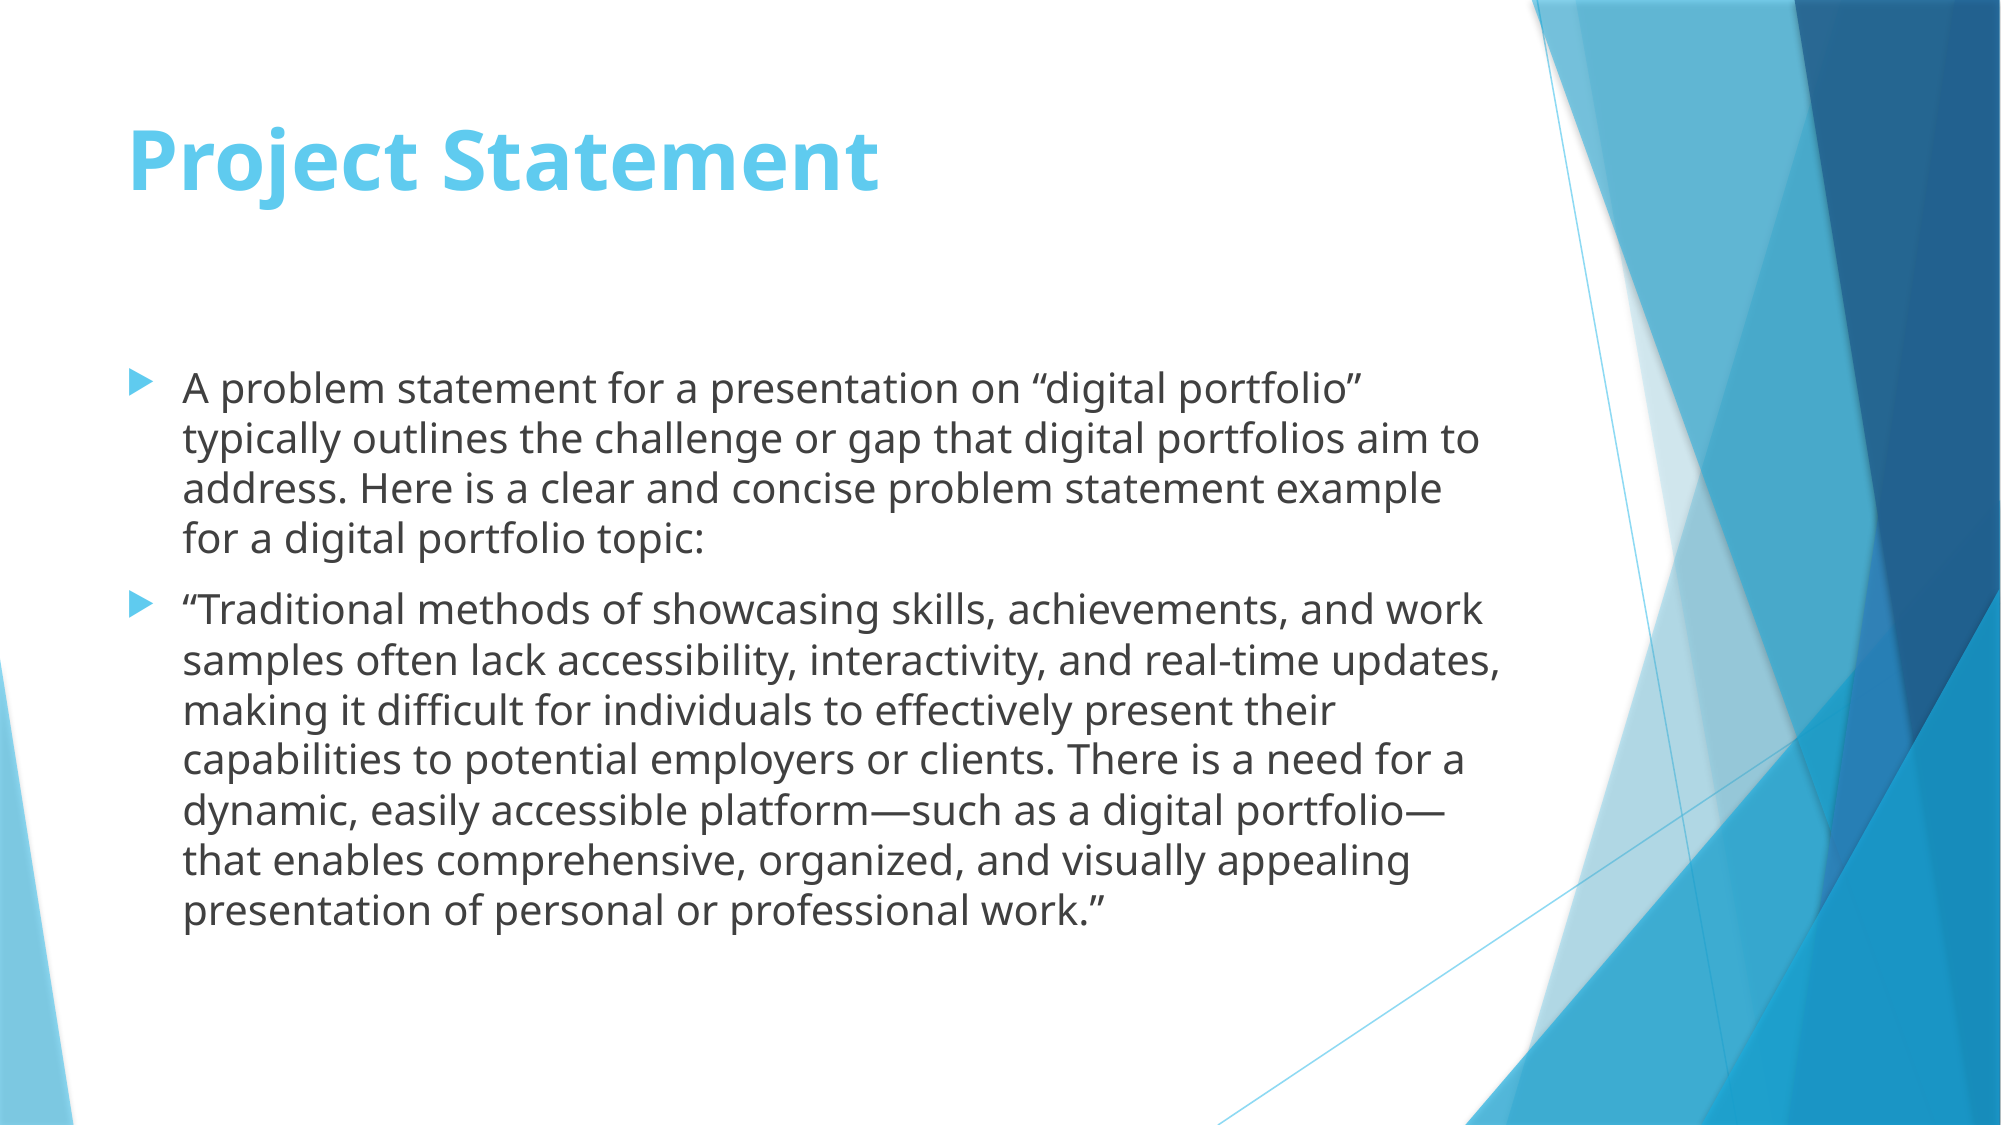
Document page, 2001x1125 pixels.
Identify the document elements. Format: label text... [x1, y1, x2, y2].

title Project Statement [111, 99, 1522, 317]
list A problem statement for a presentation on “digital portfolio” typically outlines the challenge or gap that digital portfolios aim to address. Here is a clear and concise problem statement example for a digital portfolio topic: ​ “Traditional methods of showcasing skills, achievements, and work samples often lack accessibility, interactivity, and real-time updates, making it difficult for individuals to effectively present their capabilities to potential employers or clients. There is a need for a dynamic, easily accessible platform—such as a digital portfolio—that enables comprehensive, organized, and visually appealing presentation of personal or professional work.”​ [111, 354, 1522, 992]
